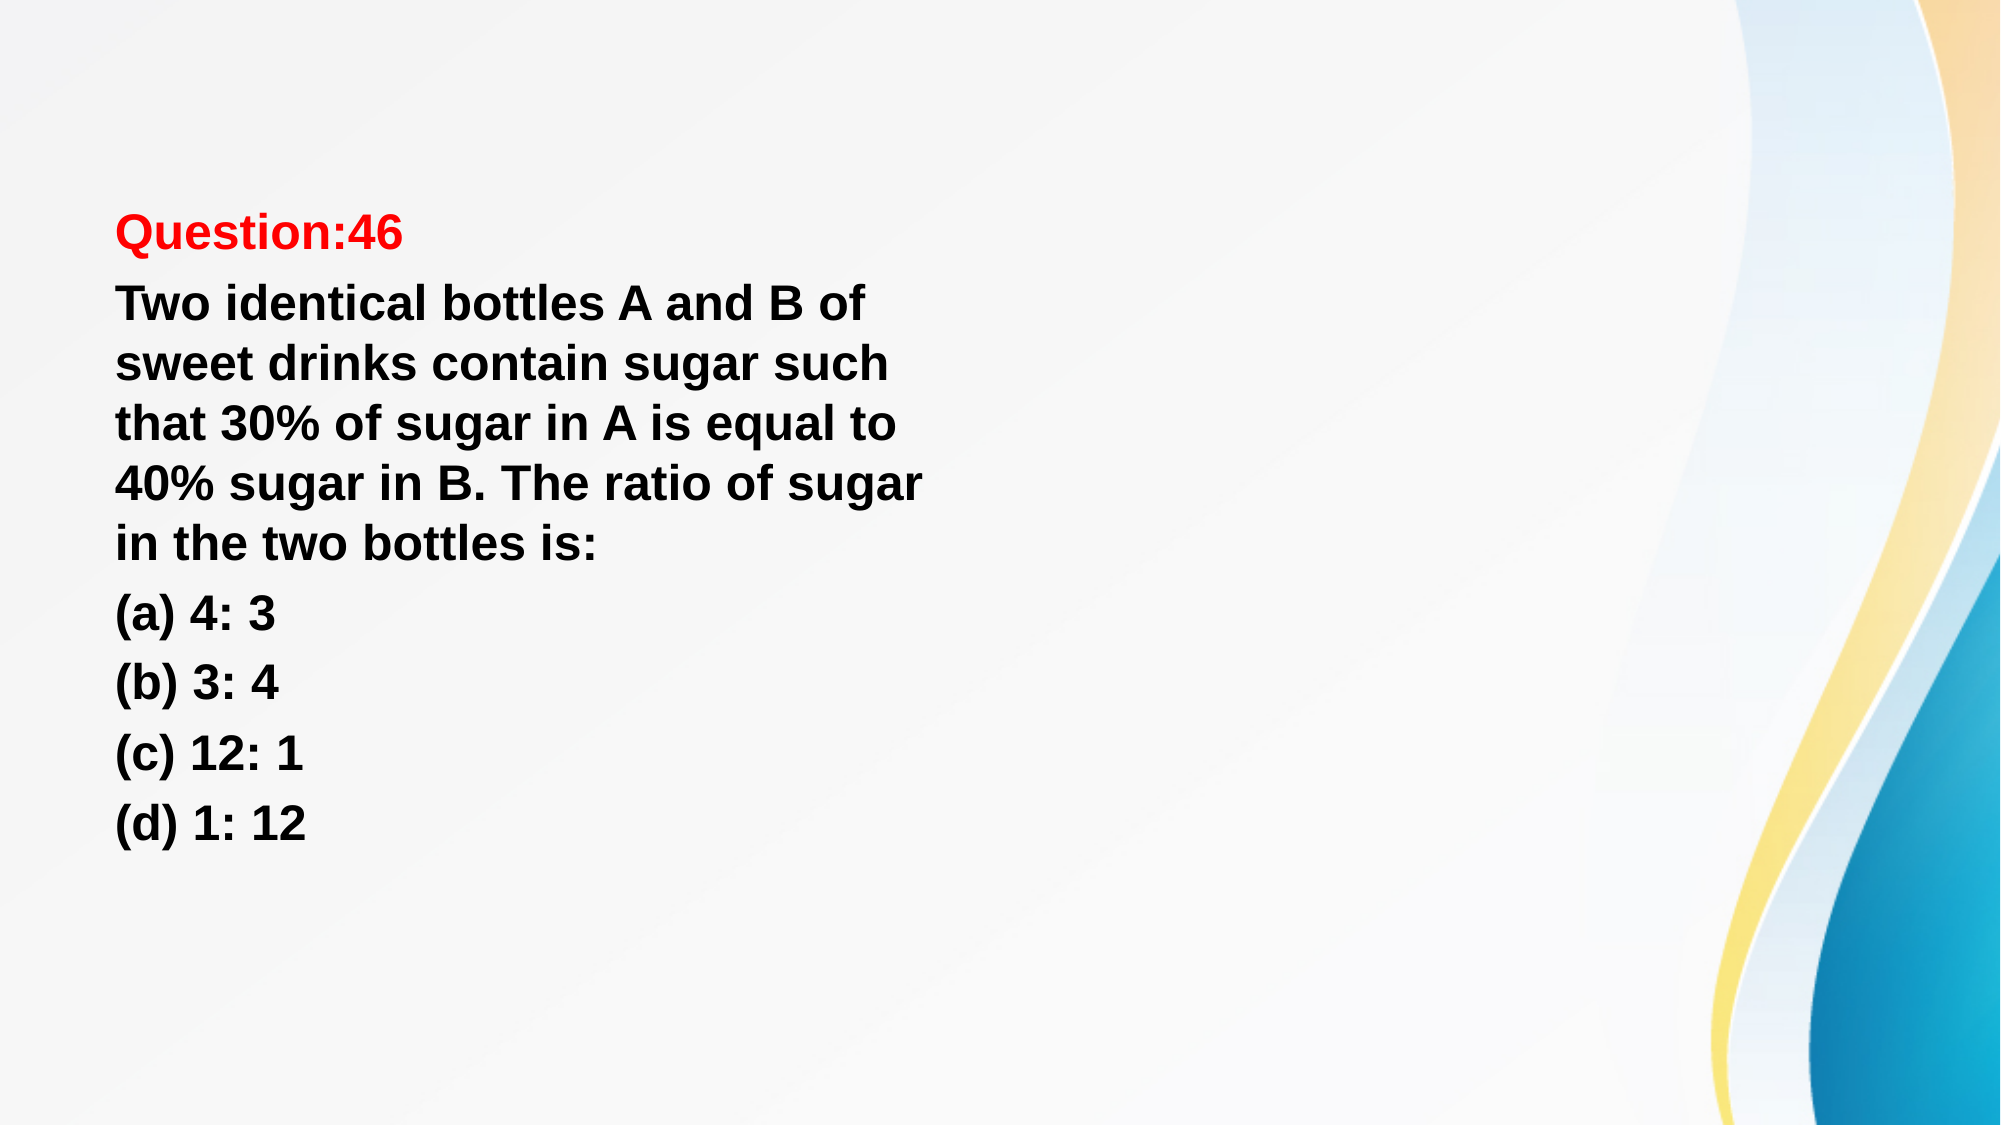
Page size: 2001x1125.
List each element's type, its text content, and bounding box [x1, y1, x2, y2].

list Question:46 Two identical bottles A and B of sweet drinks contain sugar such that 30% of sugar in A is equal to 40% sugar in B. The ratio of sugar in the two bottles is: (a) 4: 3 (b) 3: 4 (c) 12: 1 (d) 1: 12 [99, 192, 984, 1006]
picture [0, 0, 2001, 1125]
